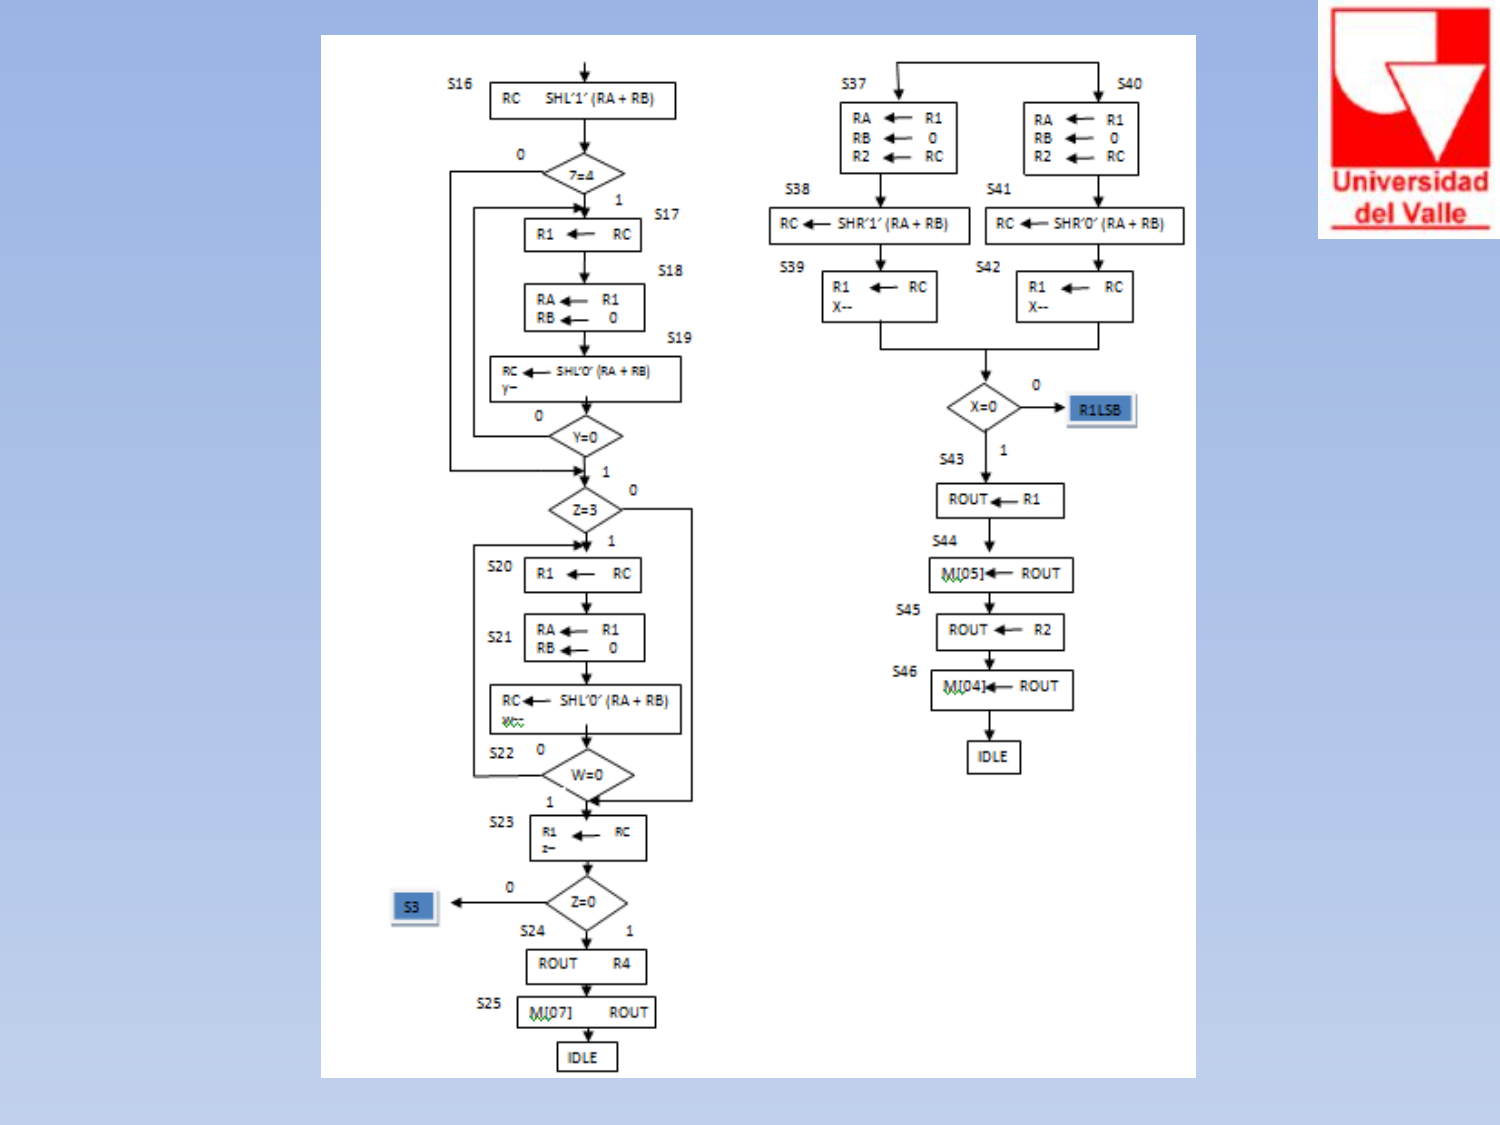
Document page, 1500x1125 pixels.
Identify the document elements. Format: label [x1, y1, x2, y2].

picture [1318, 0, 1500, 240]
picture [320, 34, 1196, 1079]
